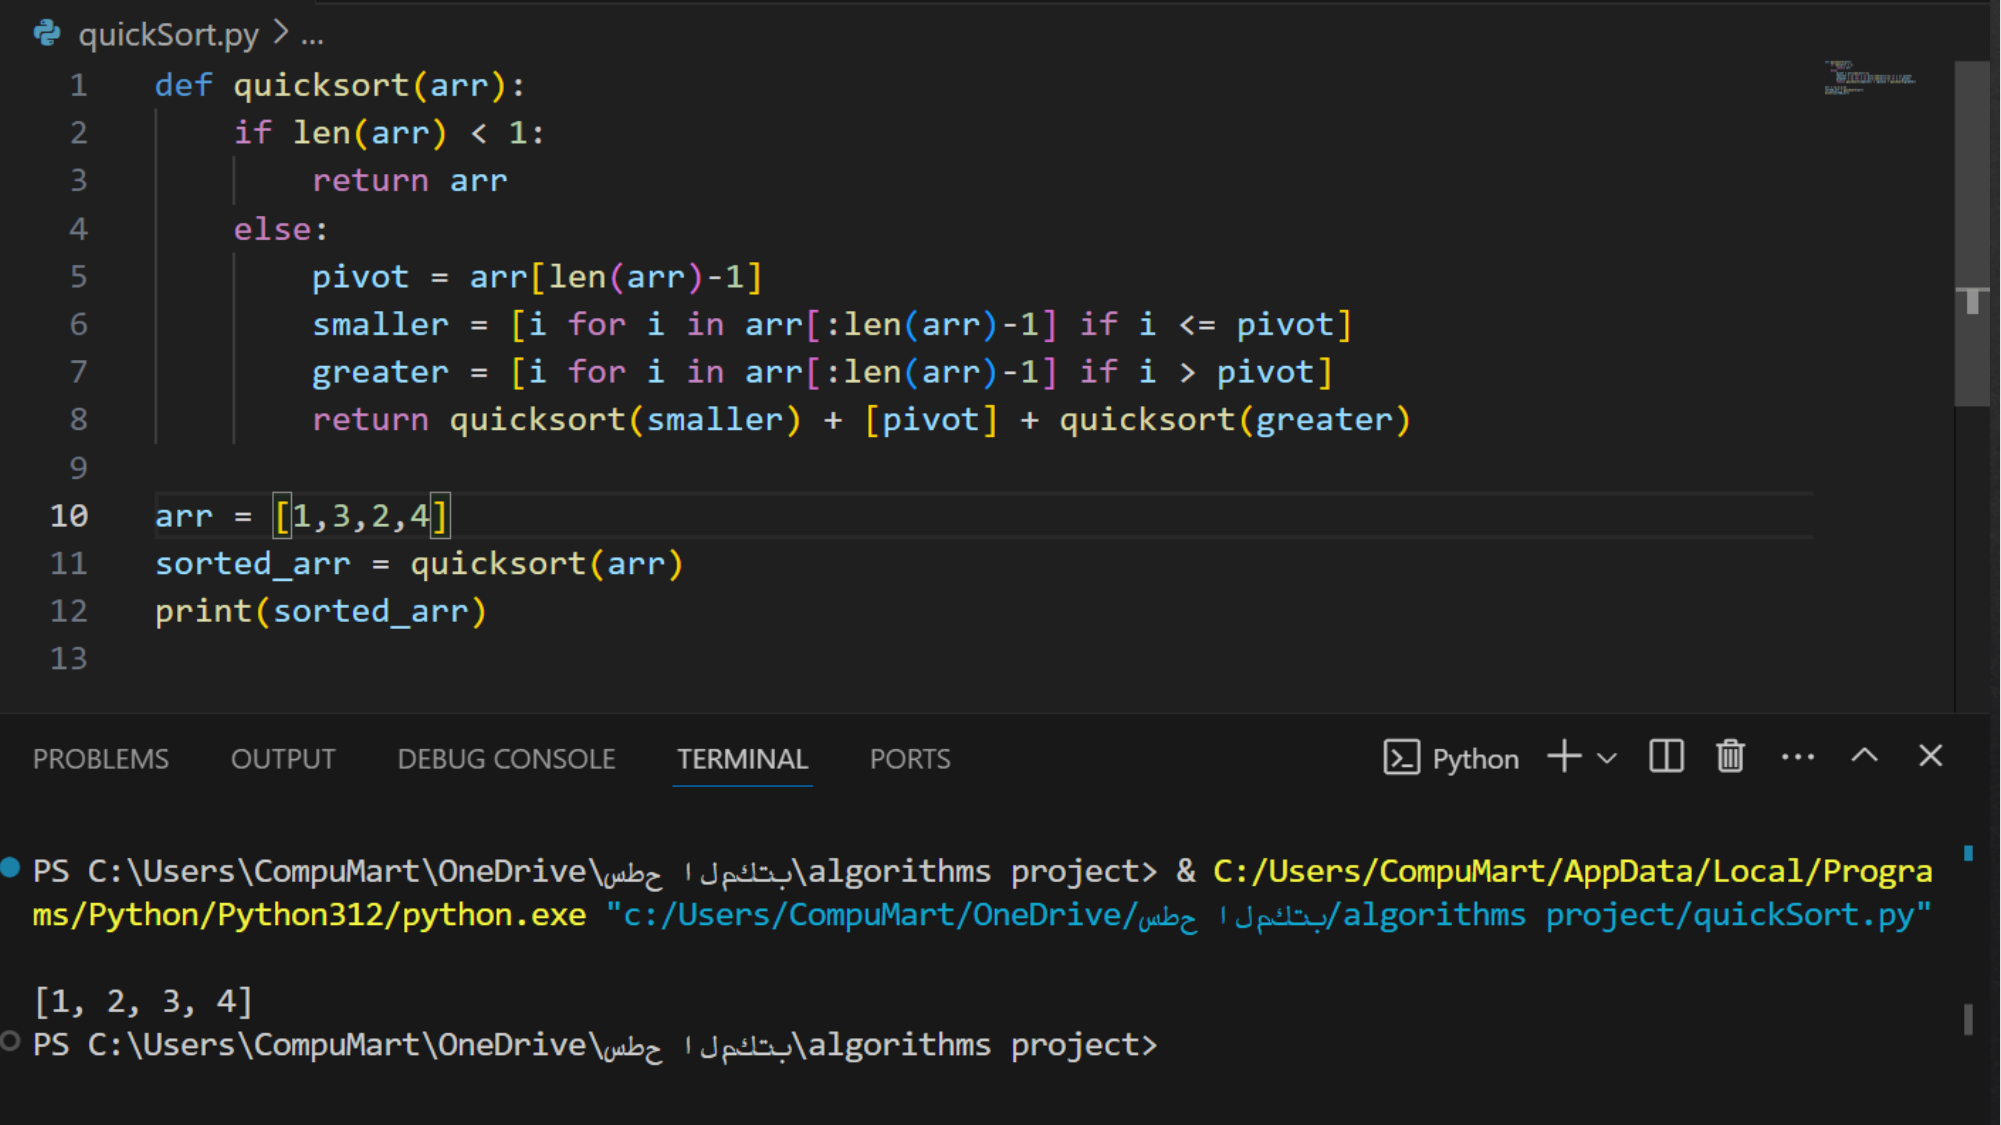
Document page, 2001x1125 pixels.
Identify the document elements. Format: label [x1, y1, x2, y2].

list [0, 0, 1990, 1125]
